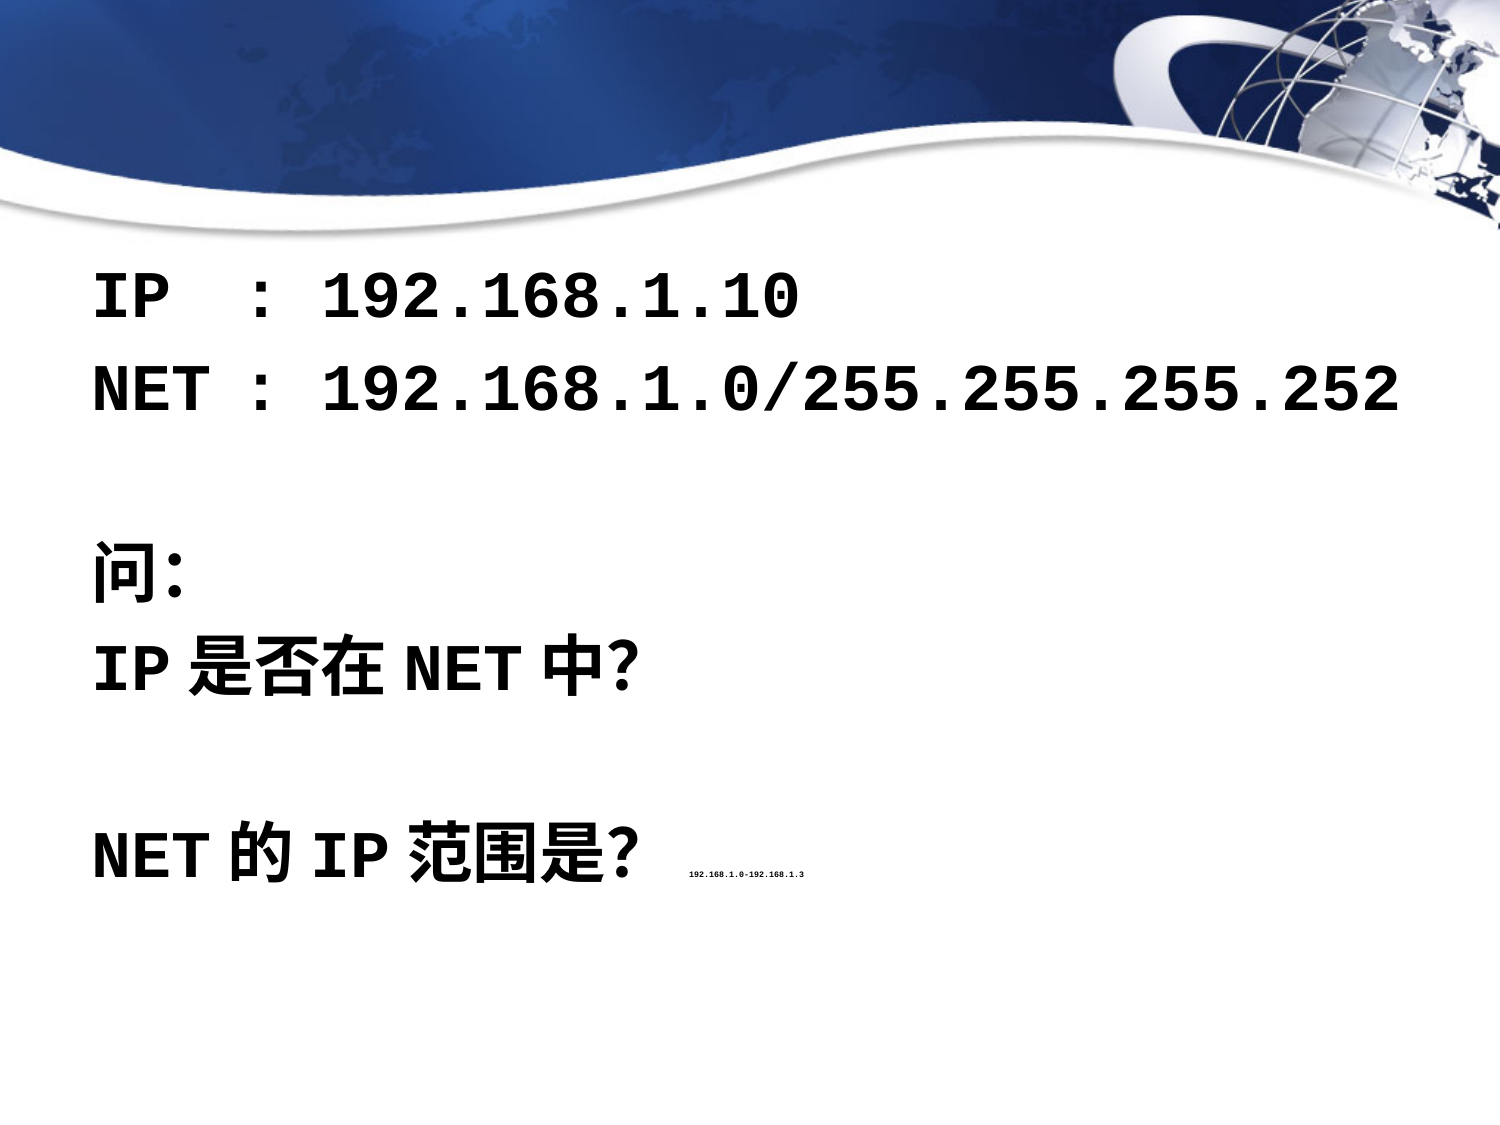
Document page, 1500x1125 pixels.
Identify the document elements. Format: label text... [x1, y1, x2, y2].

list IP : 192.168.1.10 NET : 192.168.1.0/255.255.255.252 问： IP是否在NET中？ NET的IP范围是？192.168.1.0-192.168.1.3 [76, 243, 1424, 1006]
picture [0, 0, 1500, 1125]
